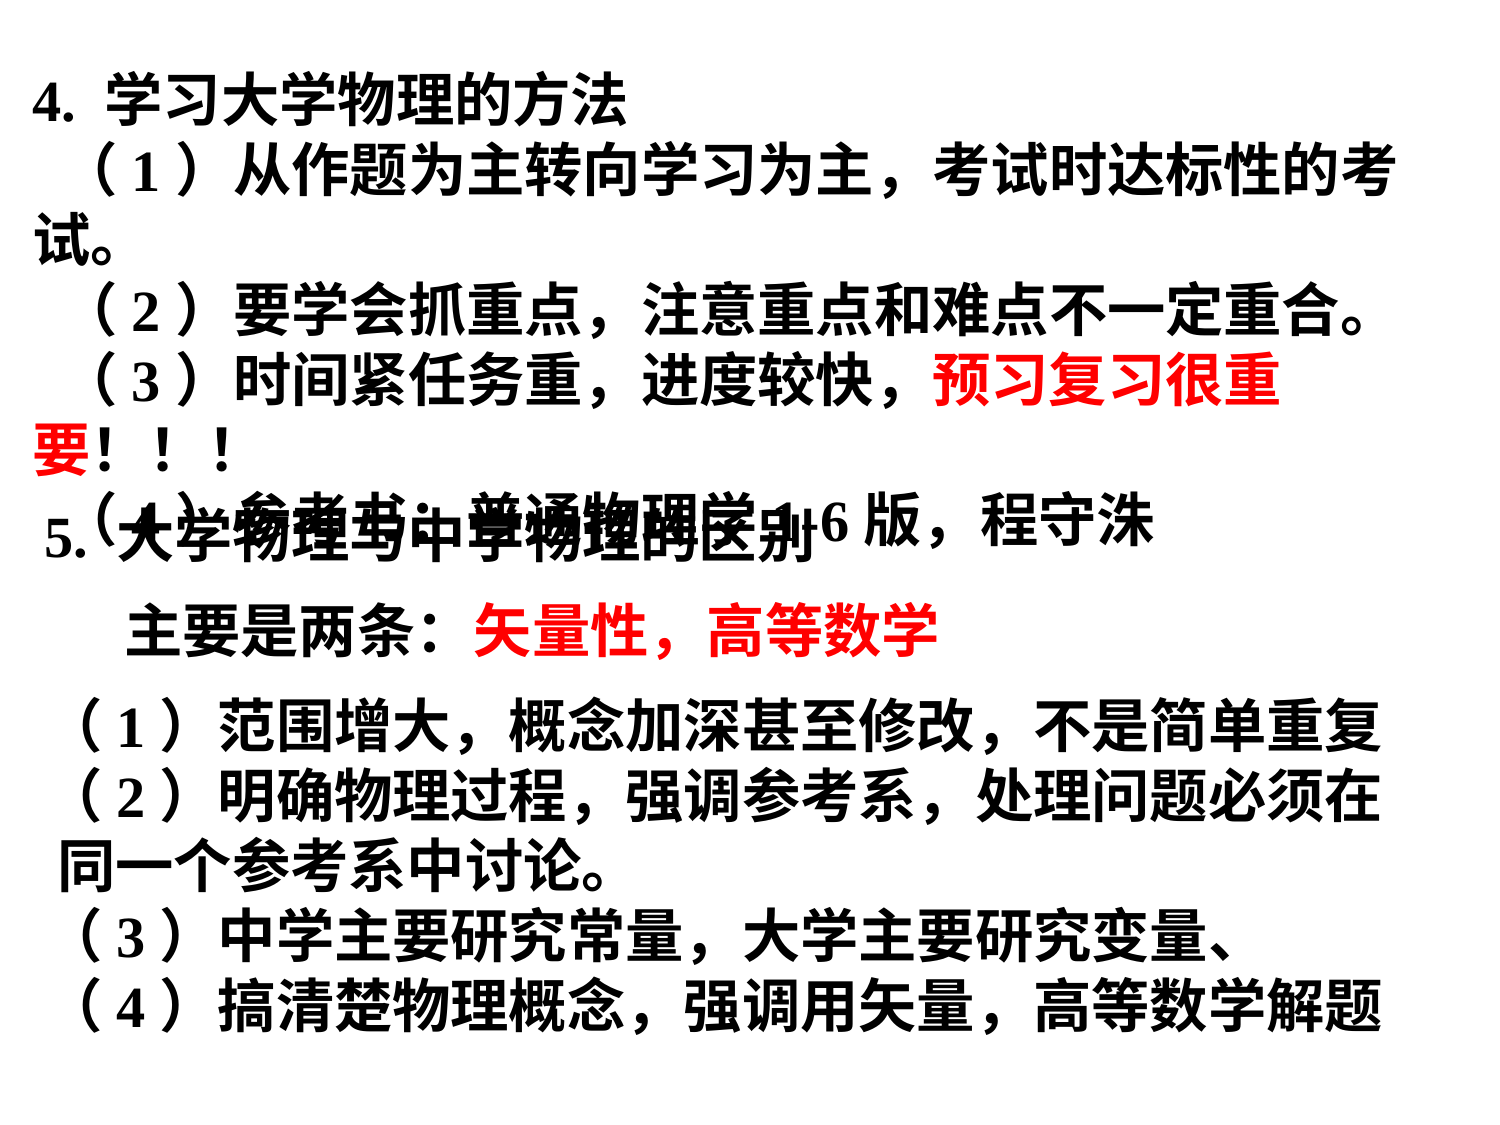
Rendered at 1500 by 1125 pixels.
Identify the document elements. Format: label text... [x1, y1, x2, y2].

text_box 4. 学习大学物理的方法 （1）从作题为主转向学习为主，考试时达标性的考试。 （2）要学会抓重点，注意重点和难点不一定重合。 （3）时间紧任务重，进度较快，预习复习很重要！！！ （4）参考书：普通物理学1-6版，程守洙 [17, 55, 1459, 561]
text_box 5. 大学物理与中学物理的区别 主要是两条：矢量性，高等数学 （1）范围增大，概念加深甚至修改，不是简单重复 （2）明确物理过程，强调参考系，处理问题必须在 同一个参考系中讨论。 （3）中学主要研究常量，大学主要研究变量、 （4）搞清楚物理概念，强调用矢量，高等数学解题 [29, 491, 1407, 1047]
